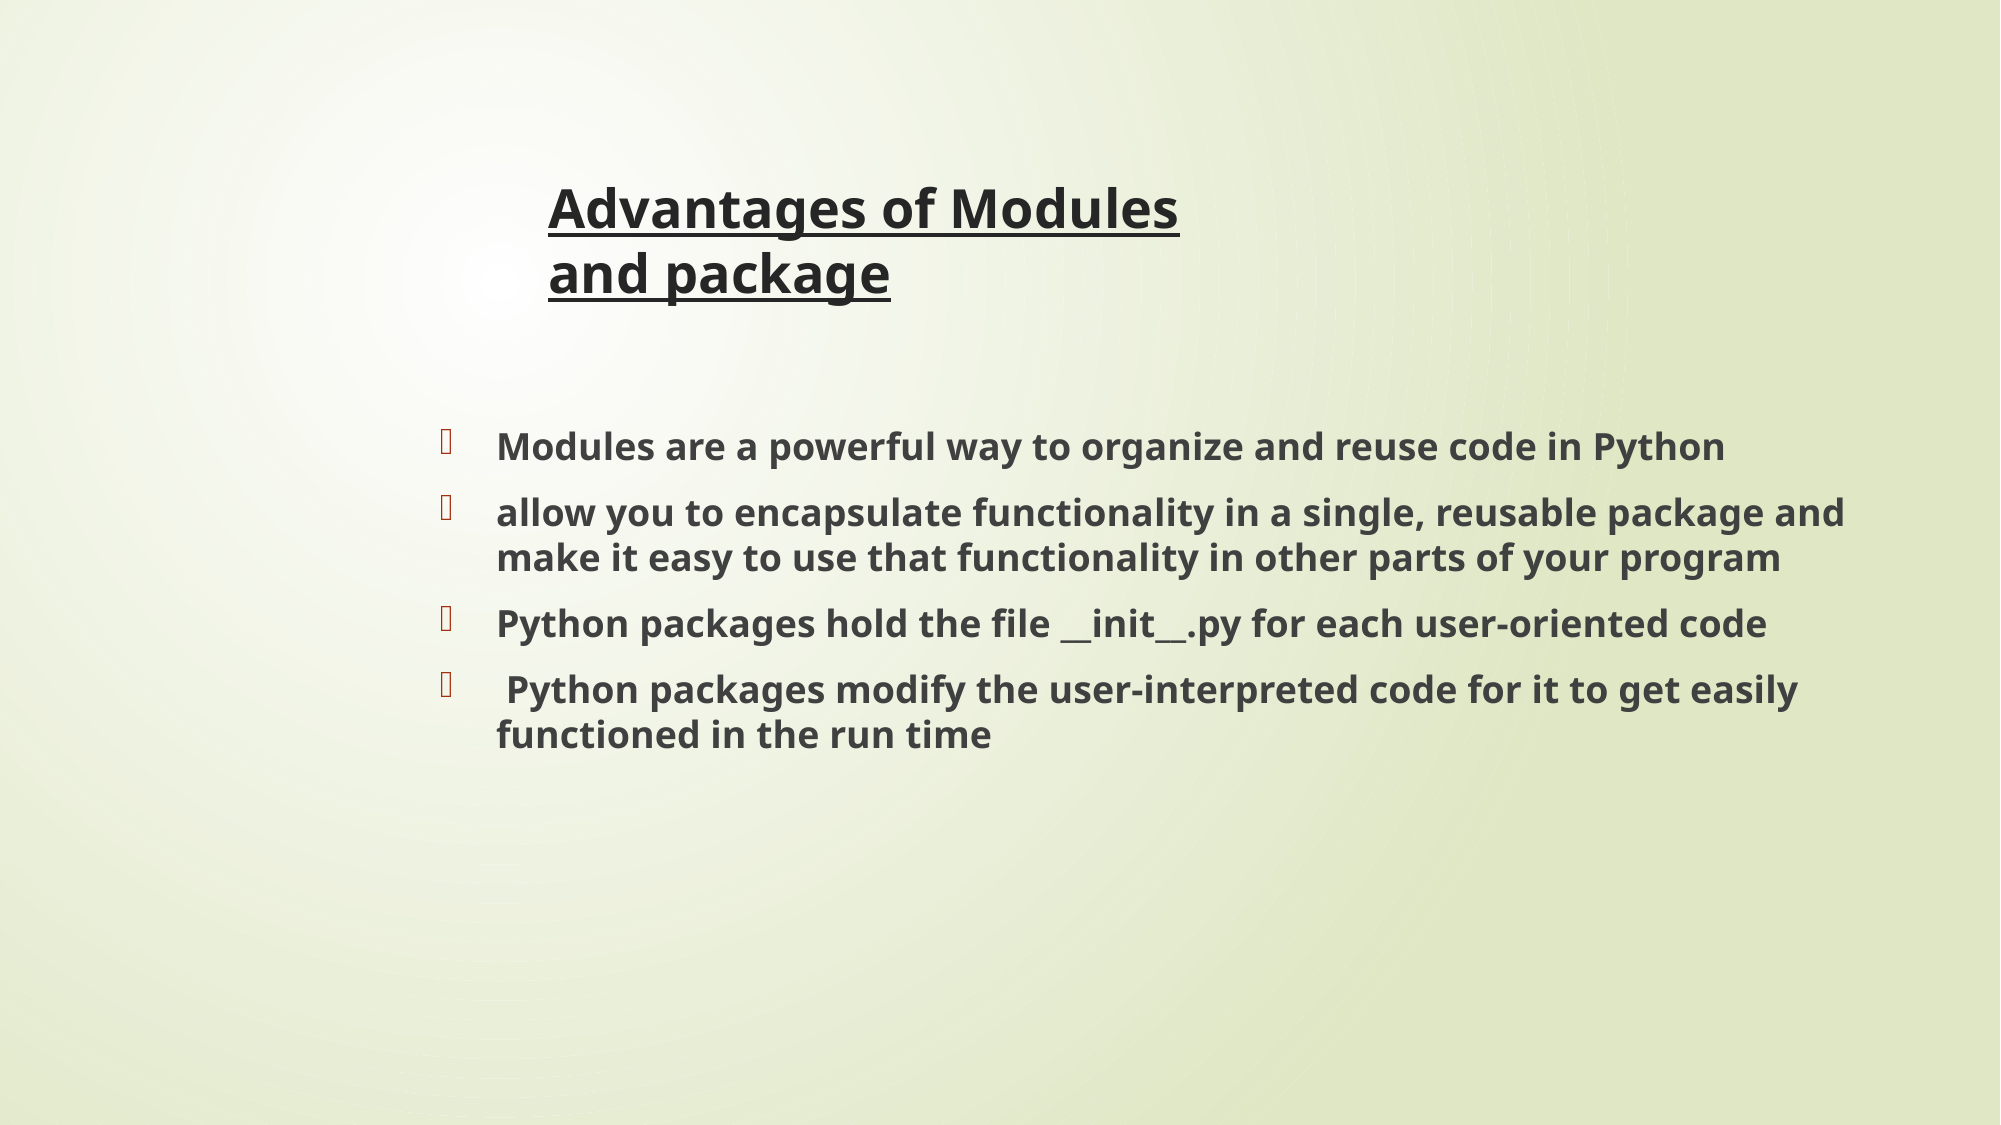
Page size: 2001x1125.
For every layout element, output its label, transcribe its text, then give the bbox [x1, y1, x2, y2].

list Modules are a powerful way to organize and reuse code in Python allow you to encapsulate functionality in a single, reusable package and make it easy to use that functionality in other parts of your program Python packages hold the file __init__.py for each user-oriented code Python packages modify the user-interpreted code for it to get easily functioned in the run time [424, 350, 1888, 904]
title Advantages of Modules and package [425, 102, 1888, 313]
